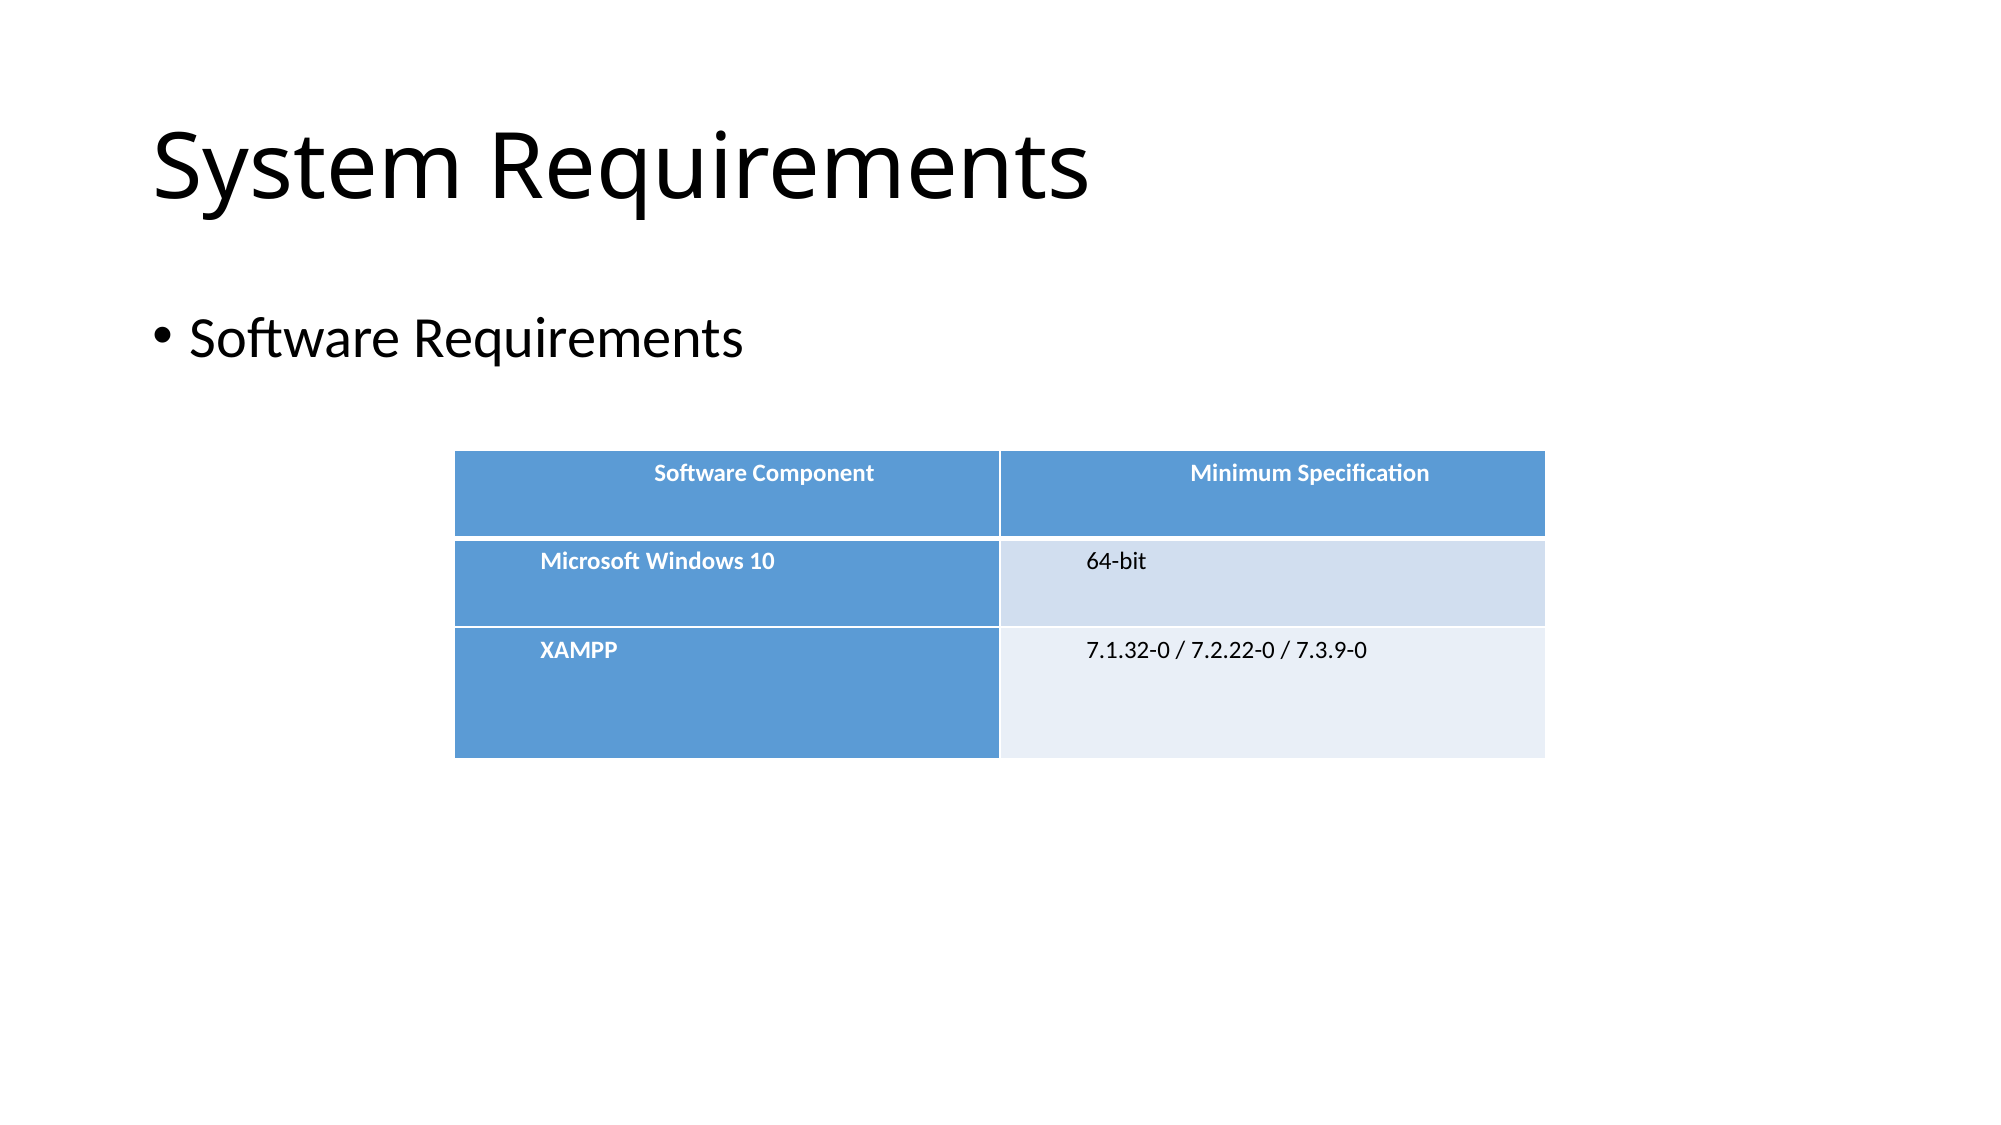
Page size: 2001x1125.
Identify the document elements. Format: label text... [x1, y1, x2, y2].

title System Requirements [137, 59, 1863, 278]
table_cell XAMPP [455, 628, 999, 758]
table_cell 64-bit [1001, 541, 1545, 626]
table_header Minimum Specification [1001, 451, 1545, 536]
table_header Software Component [455, 451, 999, 536]
table_cell 7.1.32-0 / 7.2.22-0 / 7.3.9-0 [1001, 628, 1545, 758]
list Software Requirements [137, 299, 1863, 1014]
table_cell Microsoft Windows 10 [455, 541, 999, 626]
